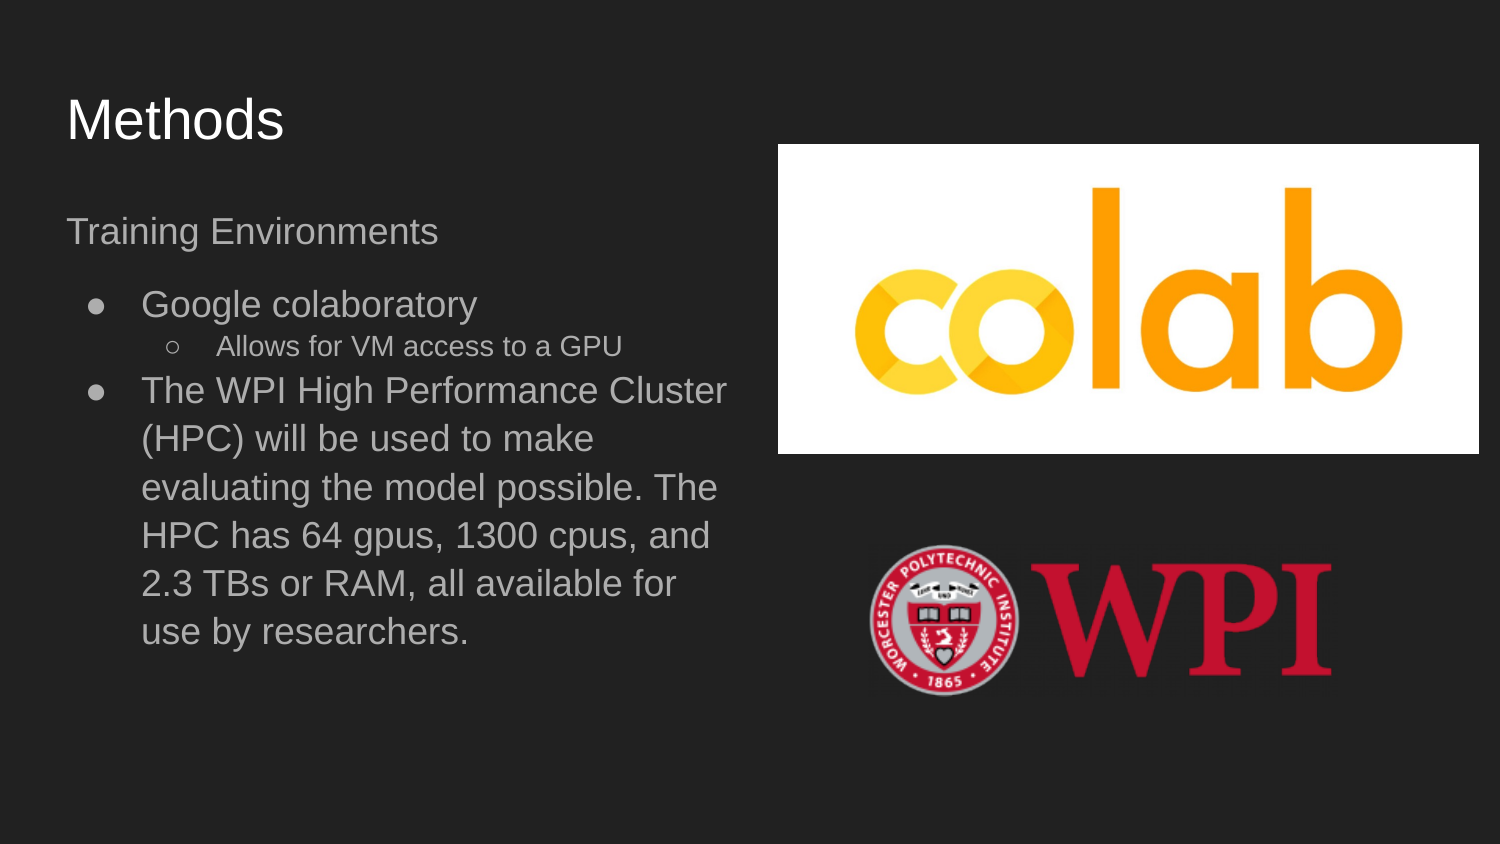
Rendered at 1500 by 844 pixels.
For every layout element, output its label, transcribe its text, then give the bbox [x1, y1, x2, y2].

picture [778, 144, 1479, 455]
list Training Environments Google colaboratory Allows for VM access to a GPU The WPI High Performance Cluster (HPC) will be used to make evaluating the model possible. The HPC has 64 gpus, 1300 cpus, and 2.3 TBs or RAM, all available for use by researchers. [51, 189, 750, 750]
title Methods [51, 72, 1449, 167]
picture [868, 544, 1338, 697]
